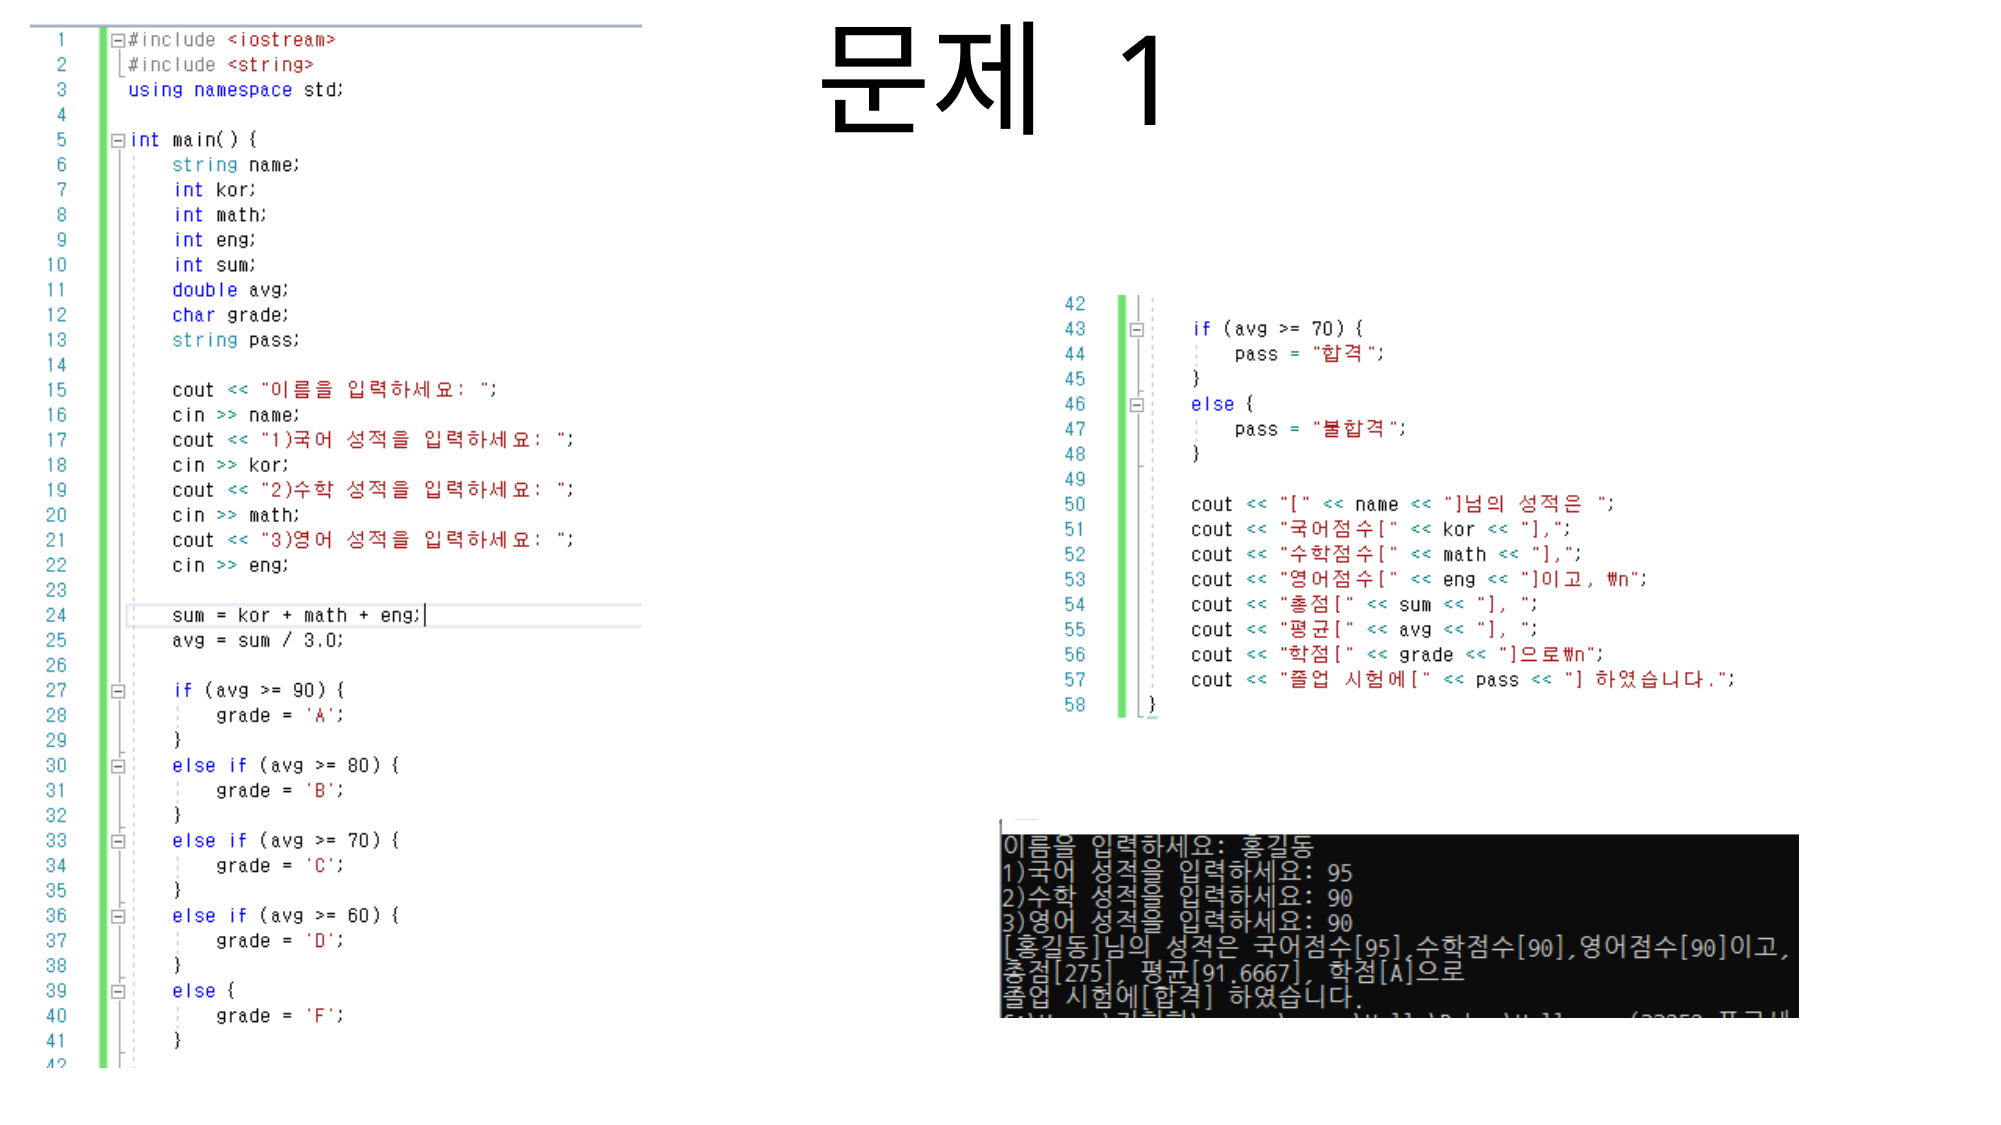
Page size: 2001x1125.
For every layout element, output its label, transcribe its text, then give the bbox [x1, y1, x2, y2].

picture [1044, 295, 1789, 754]
title 문제 1 [249, 0, 1750, 160]
picture [30, 23, 642, 1068]
picture [999, 819, 1799, 1019]
